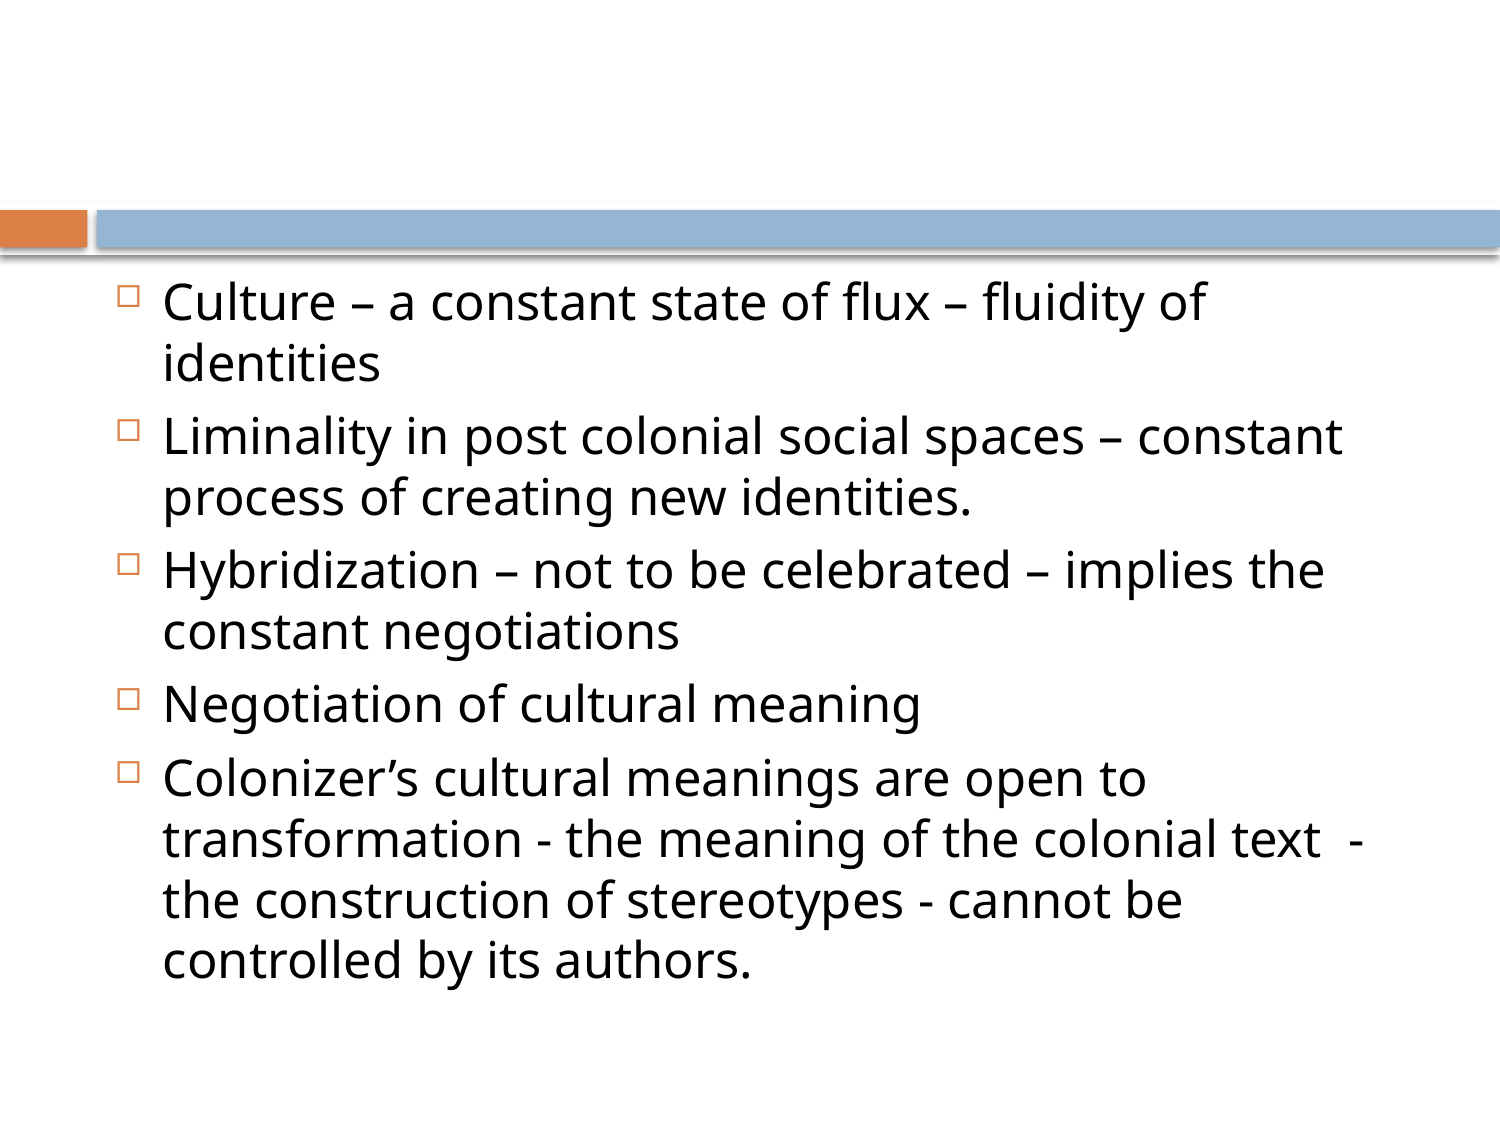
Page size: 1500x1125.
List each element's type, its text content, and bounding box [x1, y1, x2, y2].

list Culture – a constant state of flux – fluidity of identities Liminality in post colonial social spaces – constant process of creating new identities. Hybridization – not to be celebrated – implies the constant negotiations Negotiation of cultural meaning Colonizer’s cultural meanings are open to transformation - the meaning of the colonial text - the construction of stereotypes - cannot be controlled by its authors. [100, 262, 1438, 1000]
